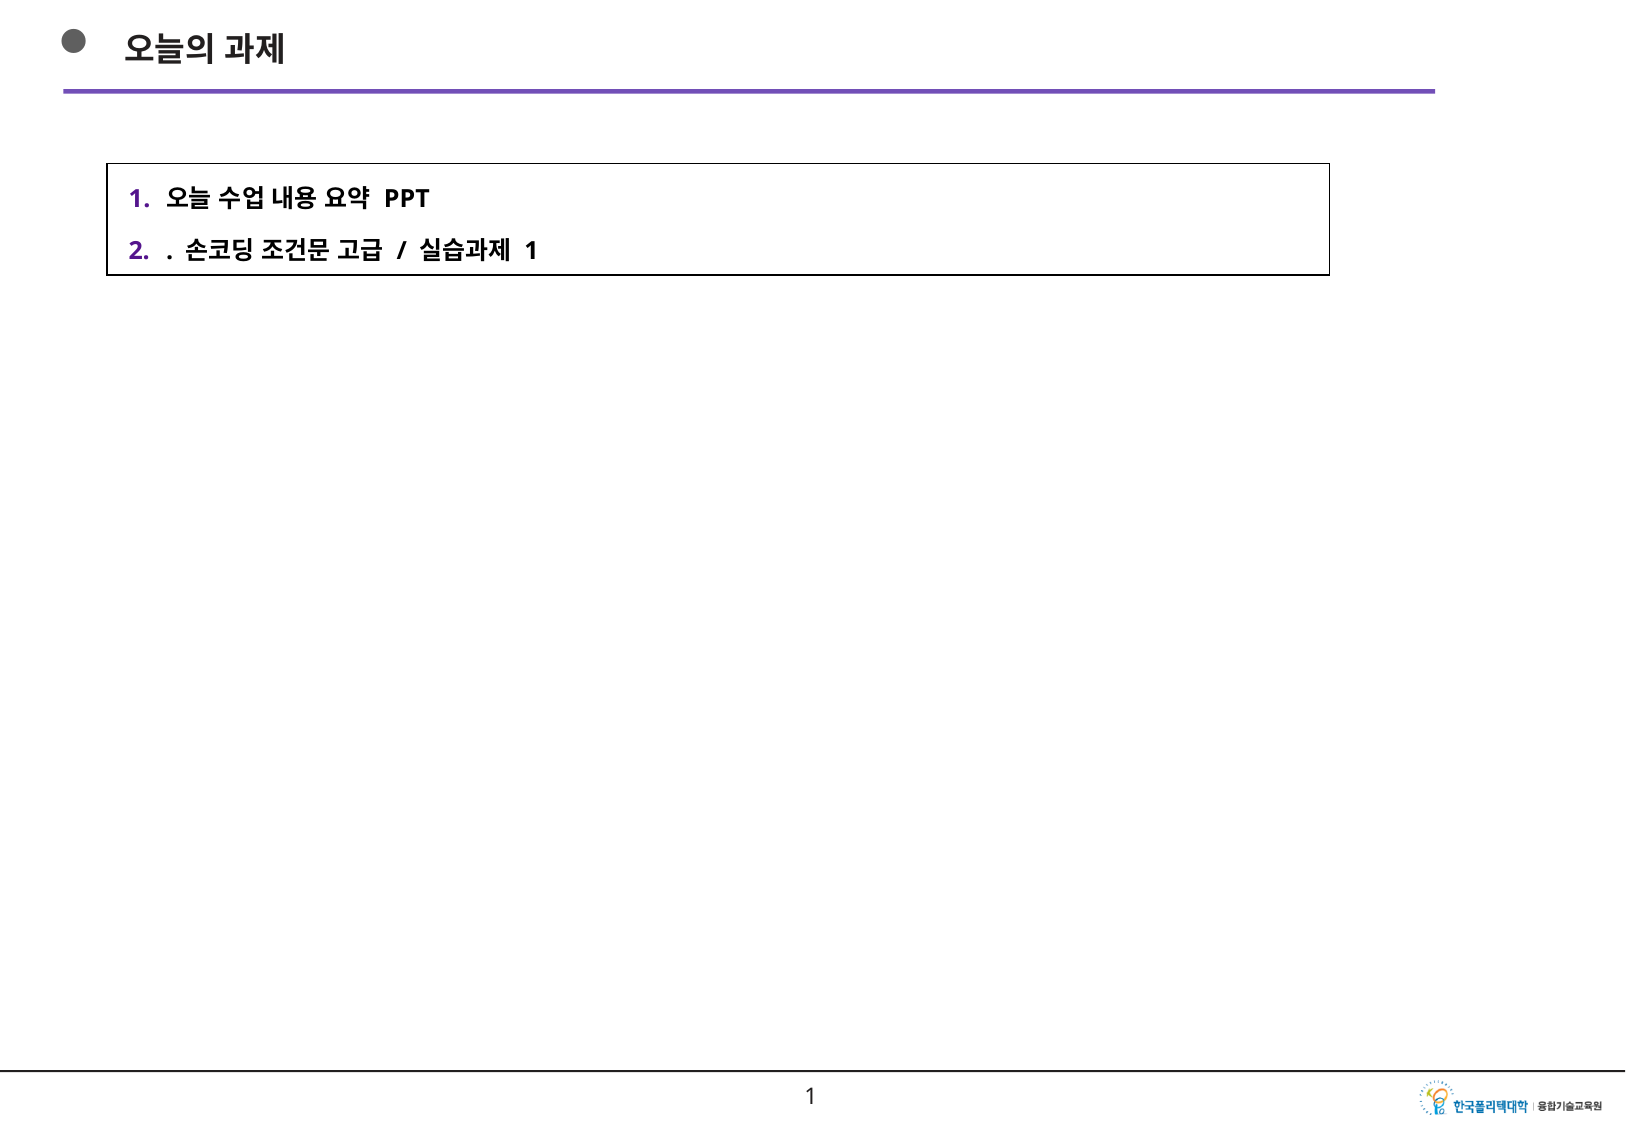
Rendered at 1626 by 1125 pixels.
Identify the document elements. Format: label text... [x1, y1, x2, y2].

text_box 오늘의 과제 [109, 20, 943, 93]
text_box [44, 0, 1604, 114]
picture [1415, 1076, 1604, 1118]
text_box 오늘 수업 내용 요약 PPT . 손코딩 조건문 고급 / 실습과제 1 [107, 163, 1330, 275]
text_box 0 [765, 1072, 857, 1123]
